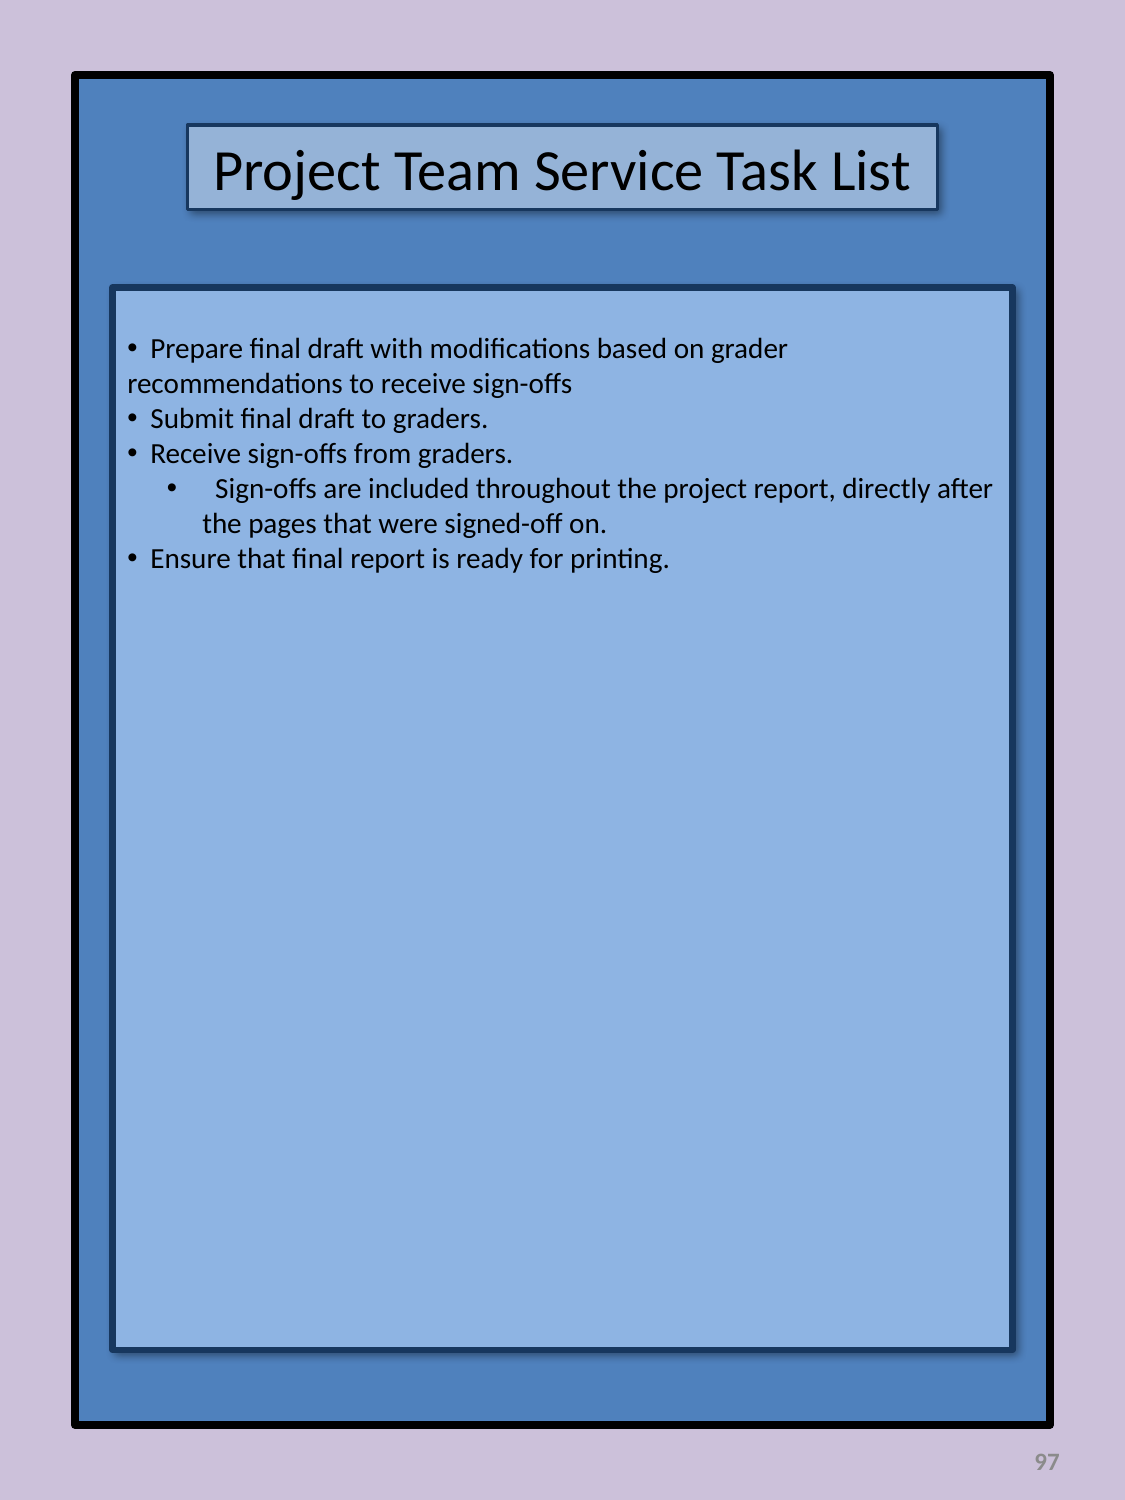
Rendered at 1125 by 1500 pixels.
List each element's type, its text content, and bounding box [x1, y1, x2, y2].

text_box Prepare final draft with modifications based on grader recommendations to receive sign-offs Submit final draft to graders. Receive sign-offs from graders. Sign-offs are included throughout the project report, directly after the pages that were signed-off on. Ensure that final report is ready for printing. [110, 285, 1014, 1352]
slide_number 97 [812, 1420, 1075, 1500]
text_box [73, 73, 1052, 1427]
text_box Project Team Service Task List [187, 125, 938, 210]
